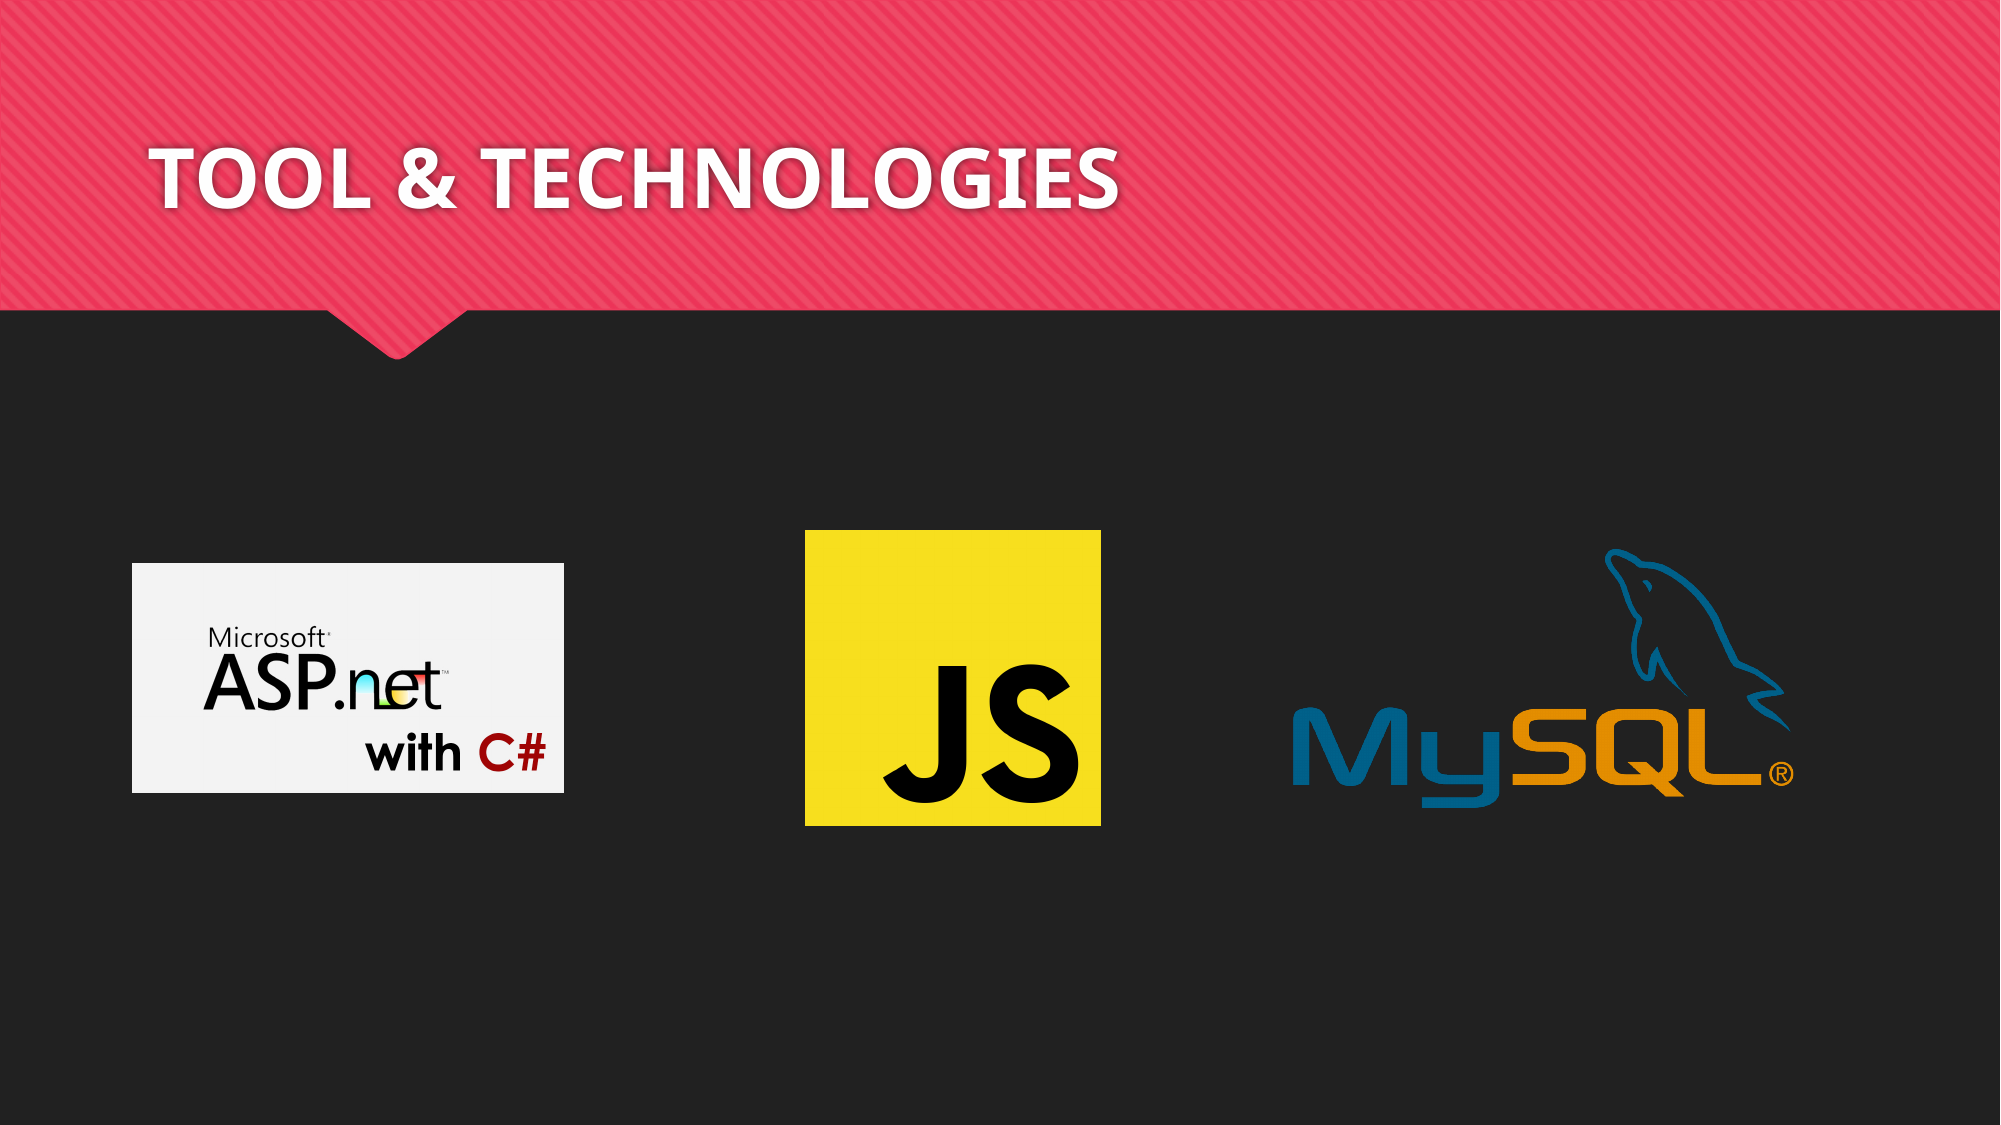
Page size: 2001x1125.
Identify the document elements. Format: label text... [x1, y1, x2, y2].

title TOOL & TECHNOLOGIES [132, 73, 1868, 233]
picture [132, 563, 564, 793]
picture [804, 530, 1101, 827]
picture [1291, 548, 1794, 808]
